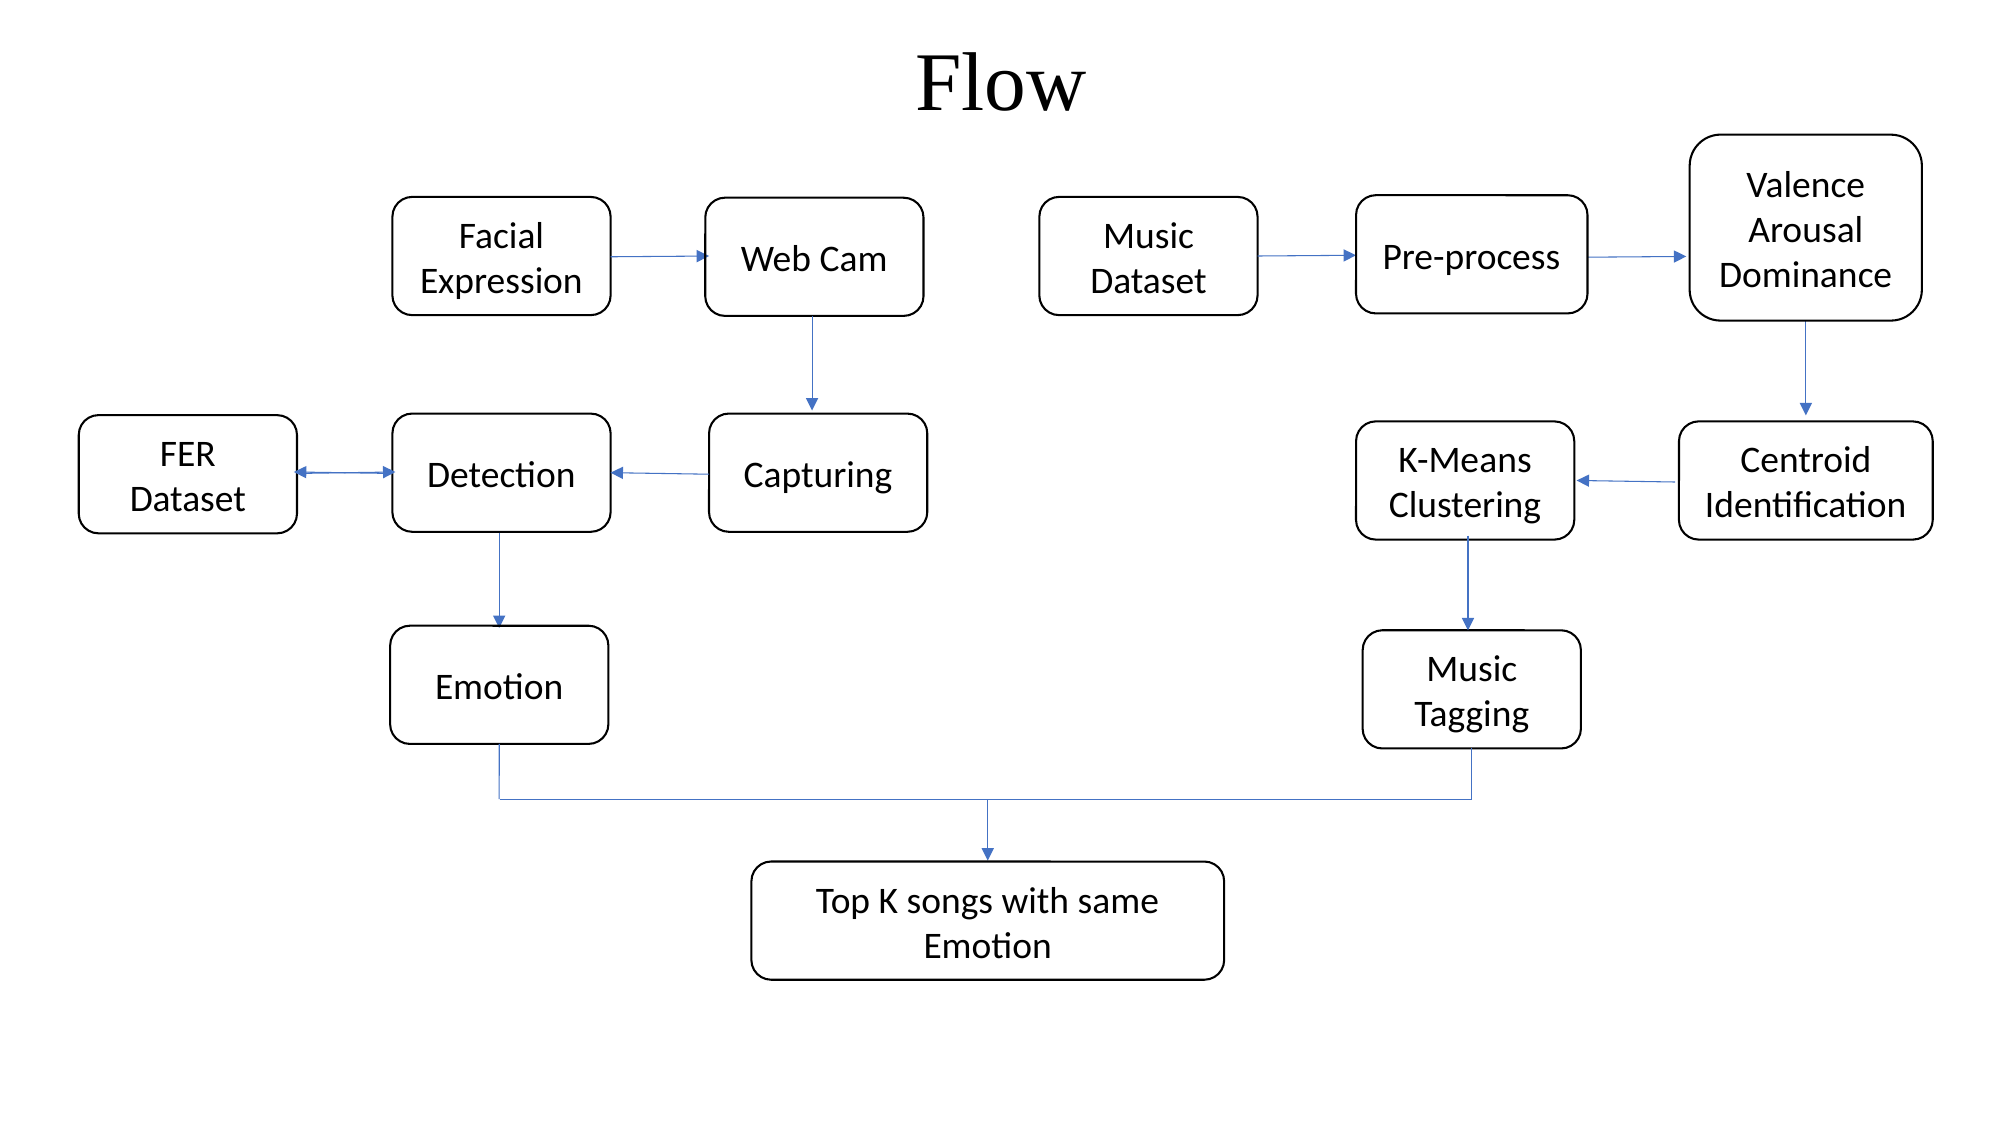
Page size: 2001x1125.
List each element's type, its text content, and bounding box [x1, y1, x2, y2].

text_box Capturing [707, 412, 929, 533]
text_box Centroid Identification [1677, 420, 1934, 541]
text_box Top K songs with same Emotion [750, 860, 1226, 981]
text_box Pre-process [1354, 194, 1589, 315]
text_box FER Dataset [77, 414, 299, 535]
text_box Emotion [389, 624, 610, 745]
text_box K-Means Clustering [1354, 420, 1576, 541]
text_box Facial Expression [391, 195, 612, 317]
text_box Web Cam [704, 196, 925, 317]
text_box Flow [669, 19, 1333, 134]
text_box Music Tagging [1361, 629, 1582, 750]
text_box Valence Arousal Dominance [1688, 133, 1923, 322]
text_box Music Dataset [1038, 195, 1259, 317]
text_box Detection [391, 412, 612, 533]
